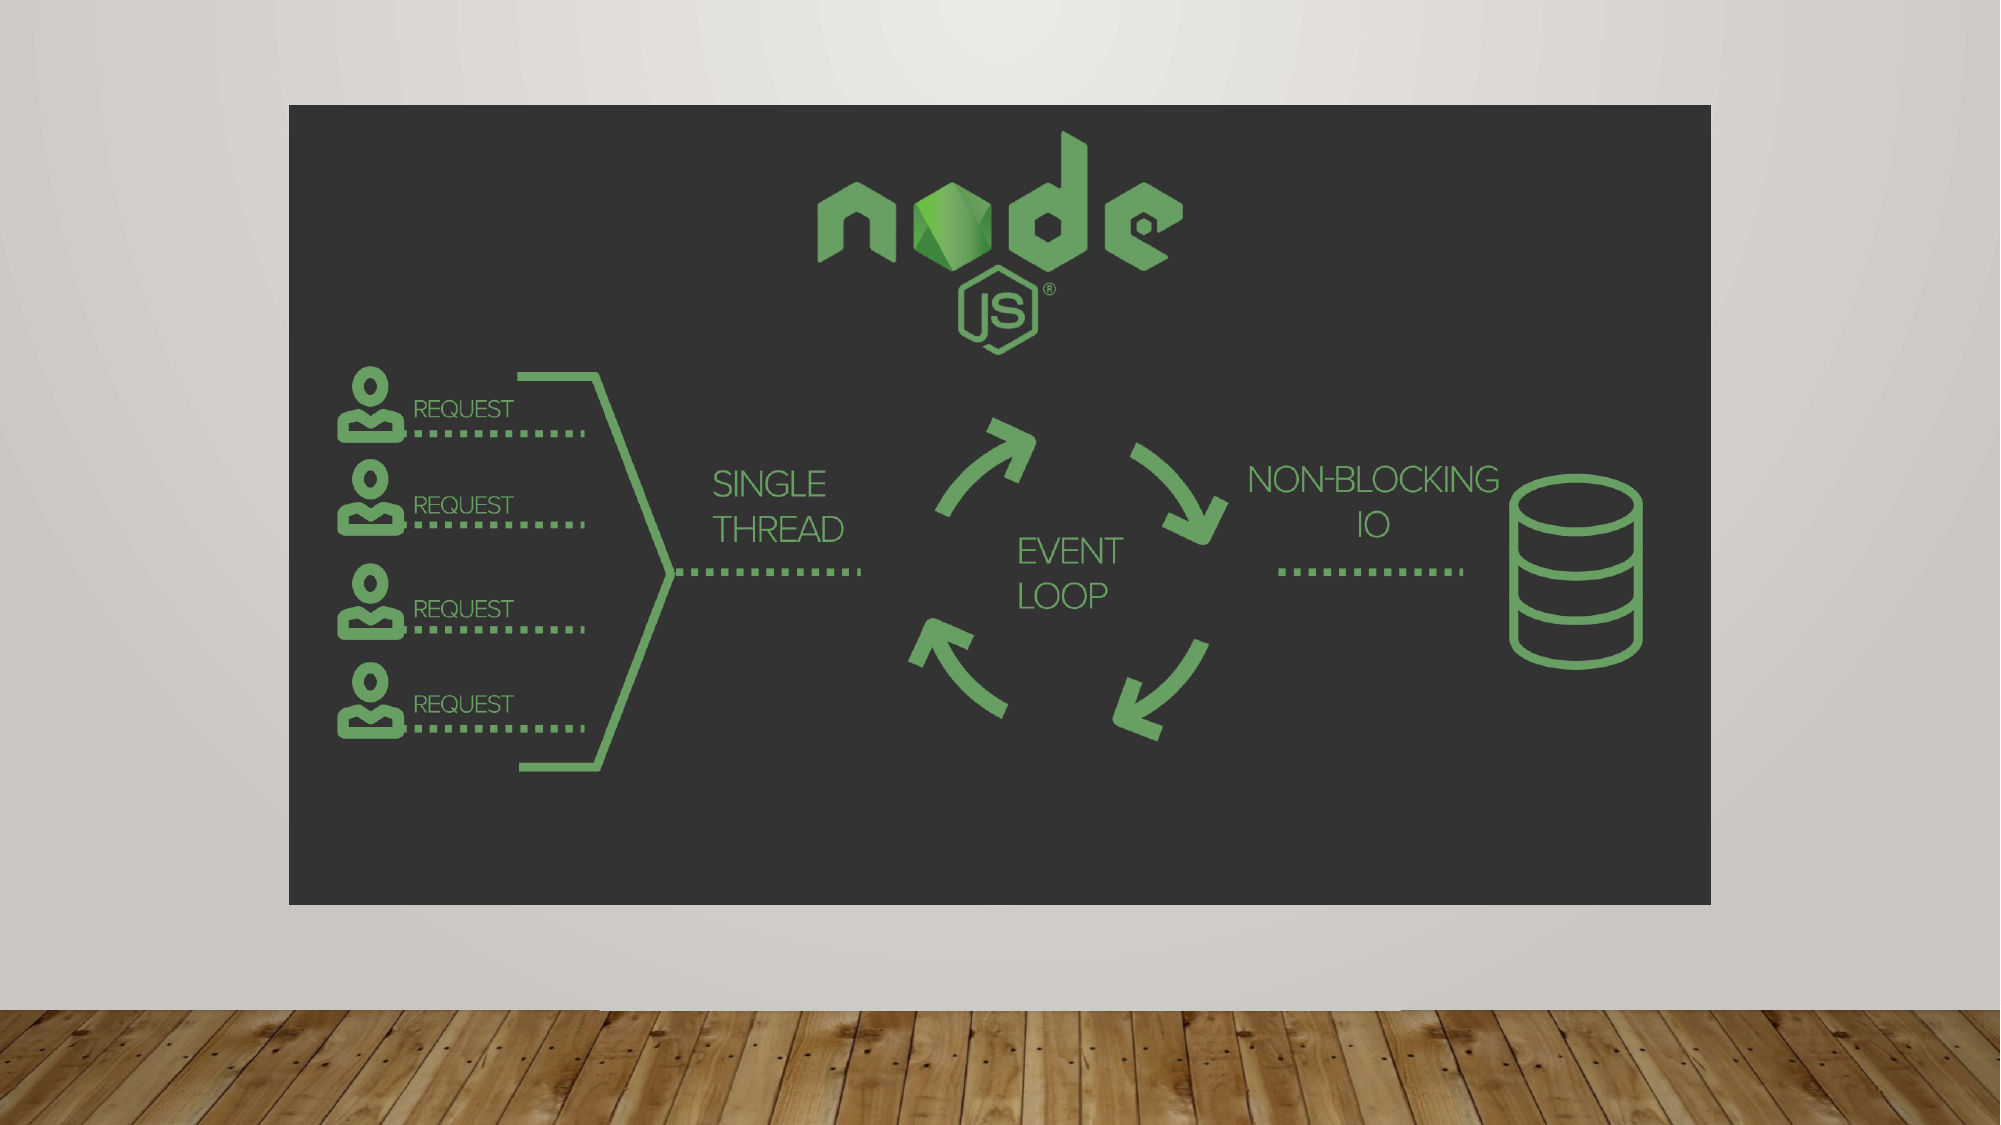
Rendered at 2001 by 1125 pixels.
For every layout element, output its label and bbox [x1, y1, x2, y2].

picture [289, 105, 1711, 906]
picture [0, 1012, 2000, 1125]
text_box [0, 0, 2000, 1012]
